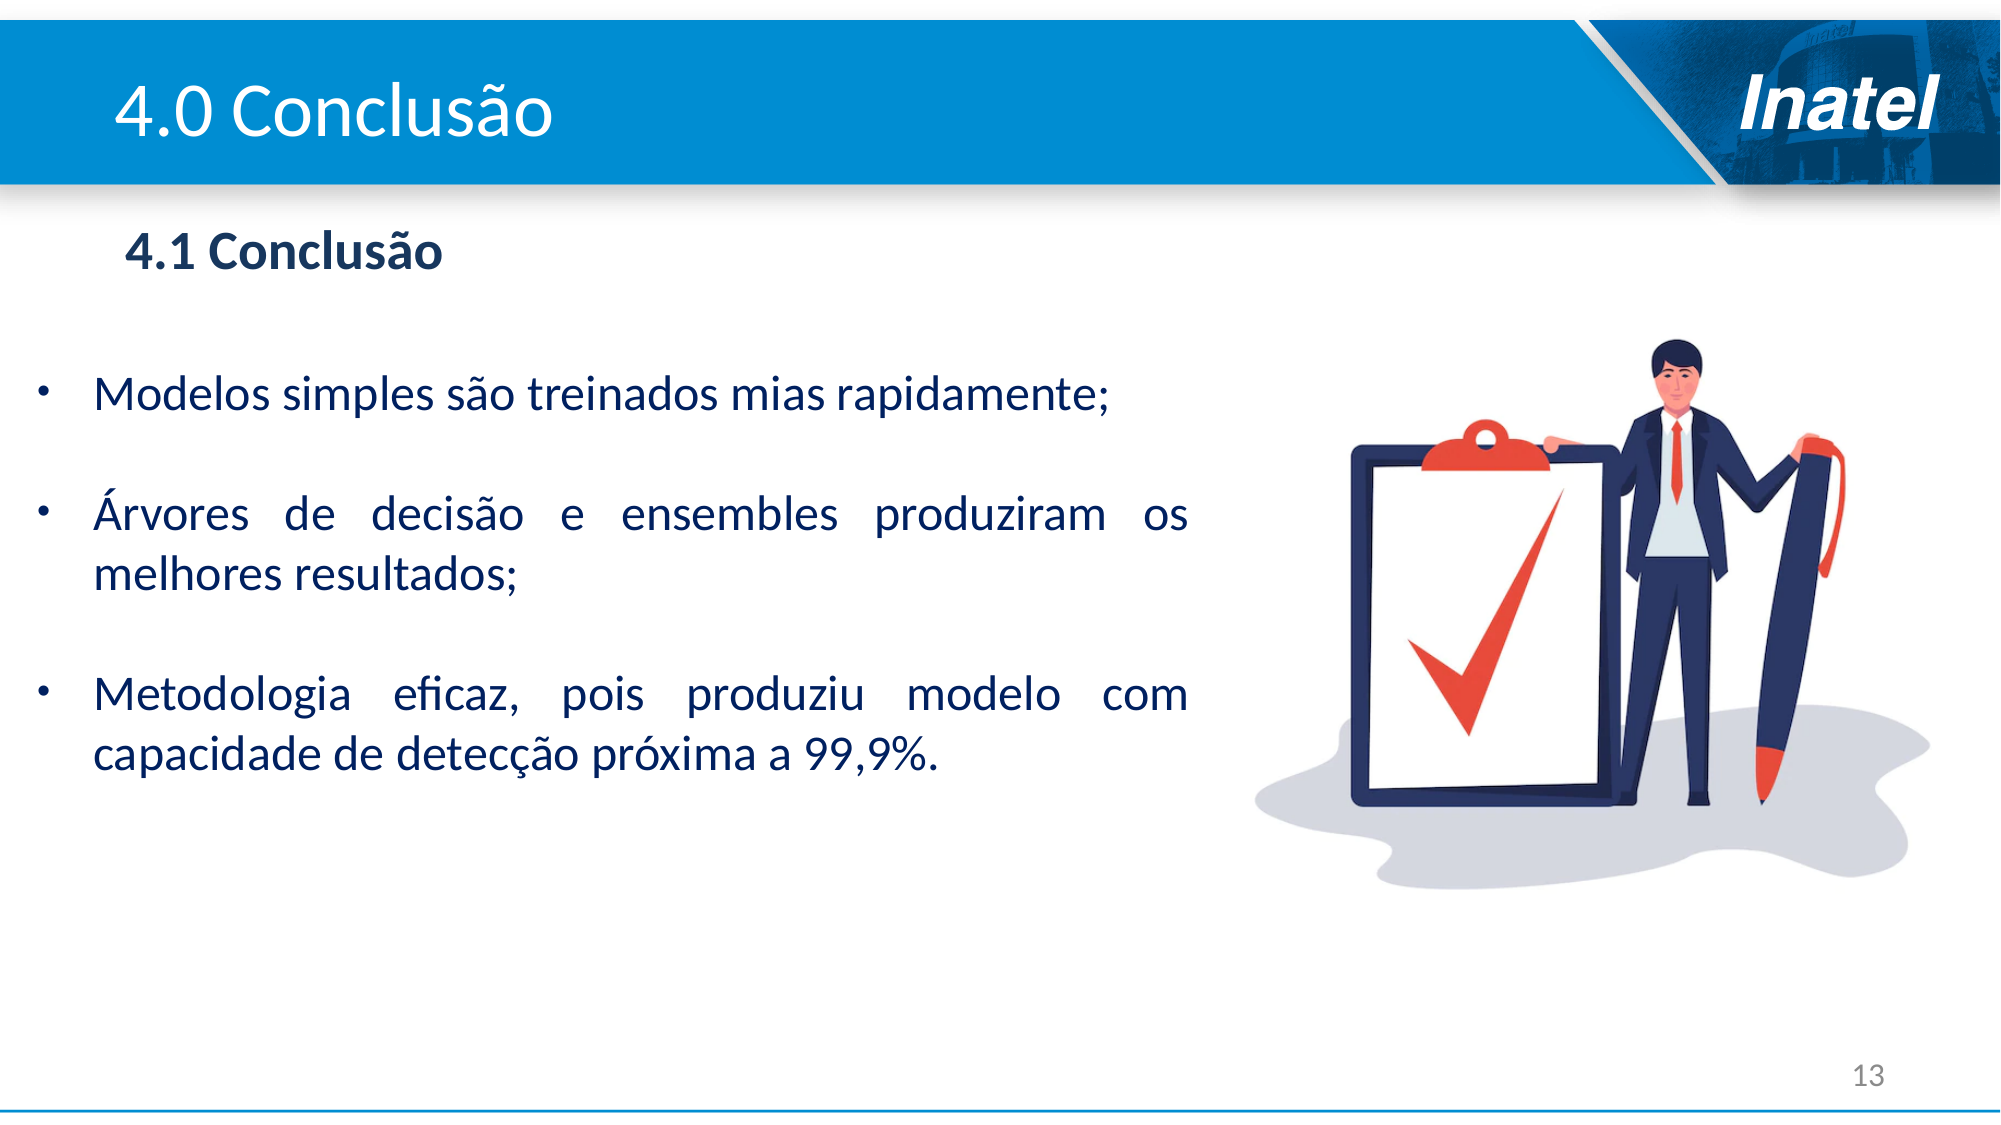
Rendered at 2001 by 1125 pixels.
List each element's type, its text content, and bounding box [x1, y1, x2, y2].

text_box 4.1 Conclusão [110, 206, 1733, 335]
picture [0, 0, 2001, 1109]
text_box Modelos simples são treinados mias rapidamente; Árvores de decisão e ensembles produziram os melhores resultados; Metodologia eficaz, pois produziu modelo com capacidade de detecção próxima a 99,9%. [22, 352, 1205, 788]
slide_number 13 [1433, 1042, 1900, 1103]
title 4.0 Conclusão [99, 58, 1900, 153]
picture [0, 1113, 2001, 1125]
